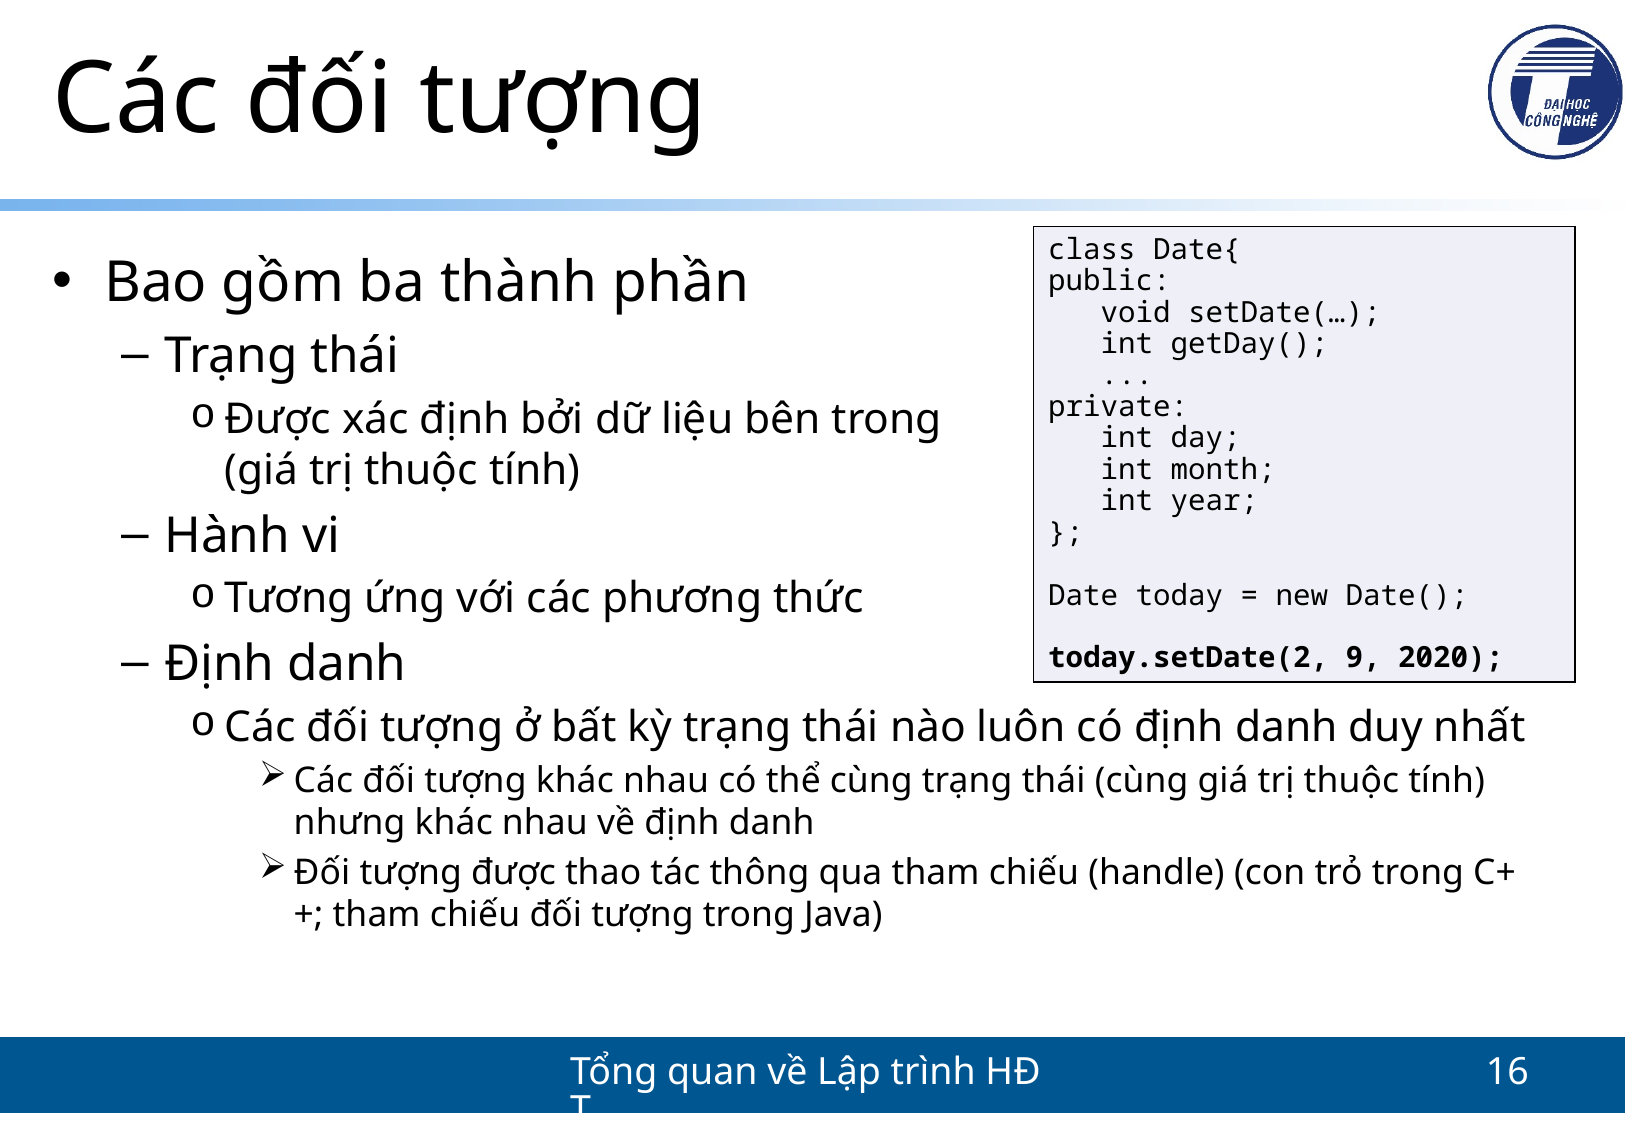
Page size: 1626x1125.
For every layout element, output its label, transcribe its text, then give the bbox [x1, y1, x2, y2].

text_box class Date{ public: void setDate(…); int getDay(); ... private: int day; int month; int year; }; Date today = new Date(); today.setDate(2, 9, 2020); [1033, 226, 1575, 682]
list Bao gồm ba thành phần Trạng thái Được xác định bởi dữ liệu bên trong (giá trị thuộc tính) Hành vi Tương ứng với các phương thức Định danh Các đối tượng ở bất kỳ trạng thái nào luôn có định danh duy nhất Các đối tượng khác nhau có thể cùng trạng thái (cùng giá trị thuộc tính) nhưng khác nhau về định danh Đối tượng được thao tác thông qua tham chiếu (handle) (con trỏ trong C++; tham chiếu đối tượng trong Java) [37, 237, 1544, 980]
picture [0, 1037, 1625, 1113]
title Các đối tượng [37, 0, 1500, 186]
footer Tổng quan về Lập trình HĐT [555, 1042, 1070, 1103]
picture [0, 199, 1625, 211]
picture [1500, 22, 1625, 162]
slide_number 16 [1164, 1042, 1544, 1103]
